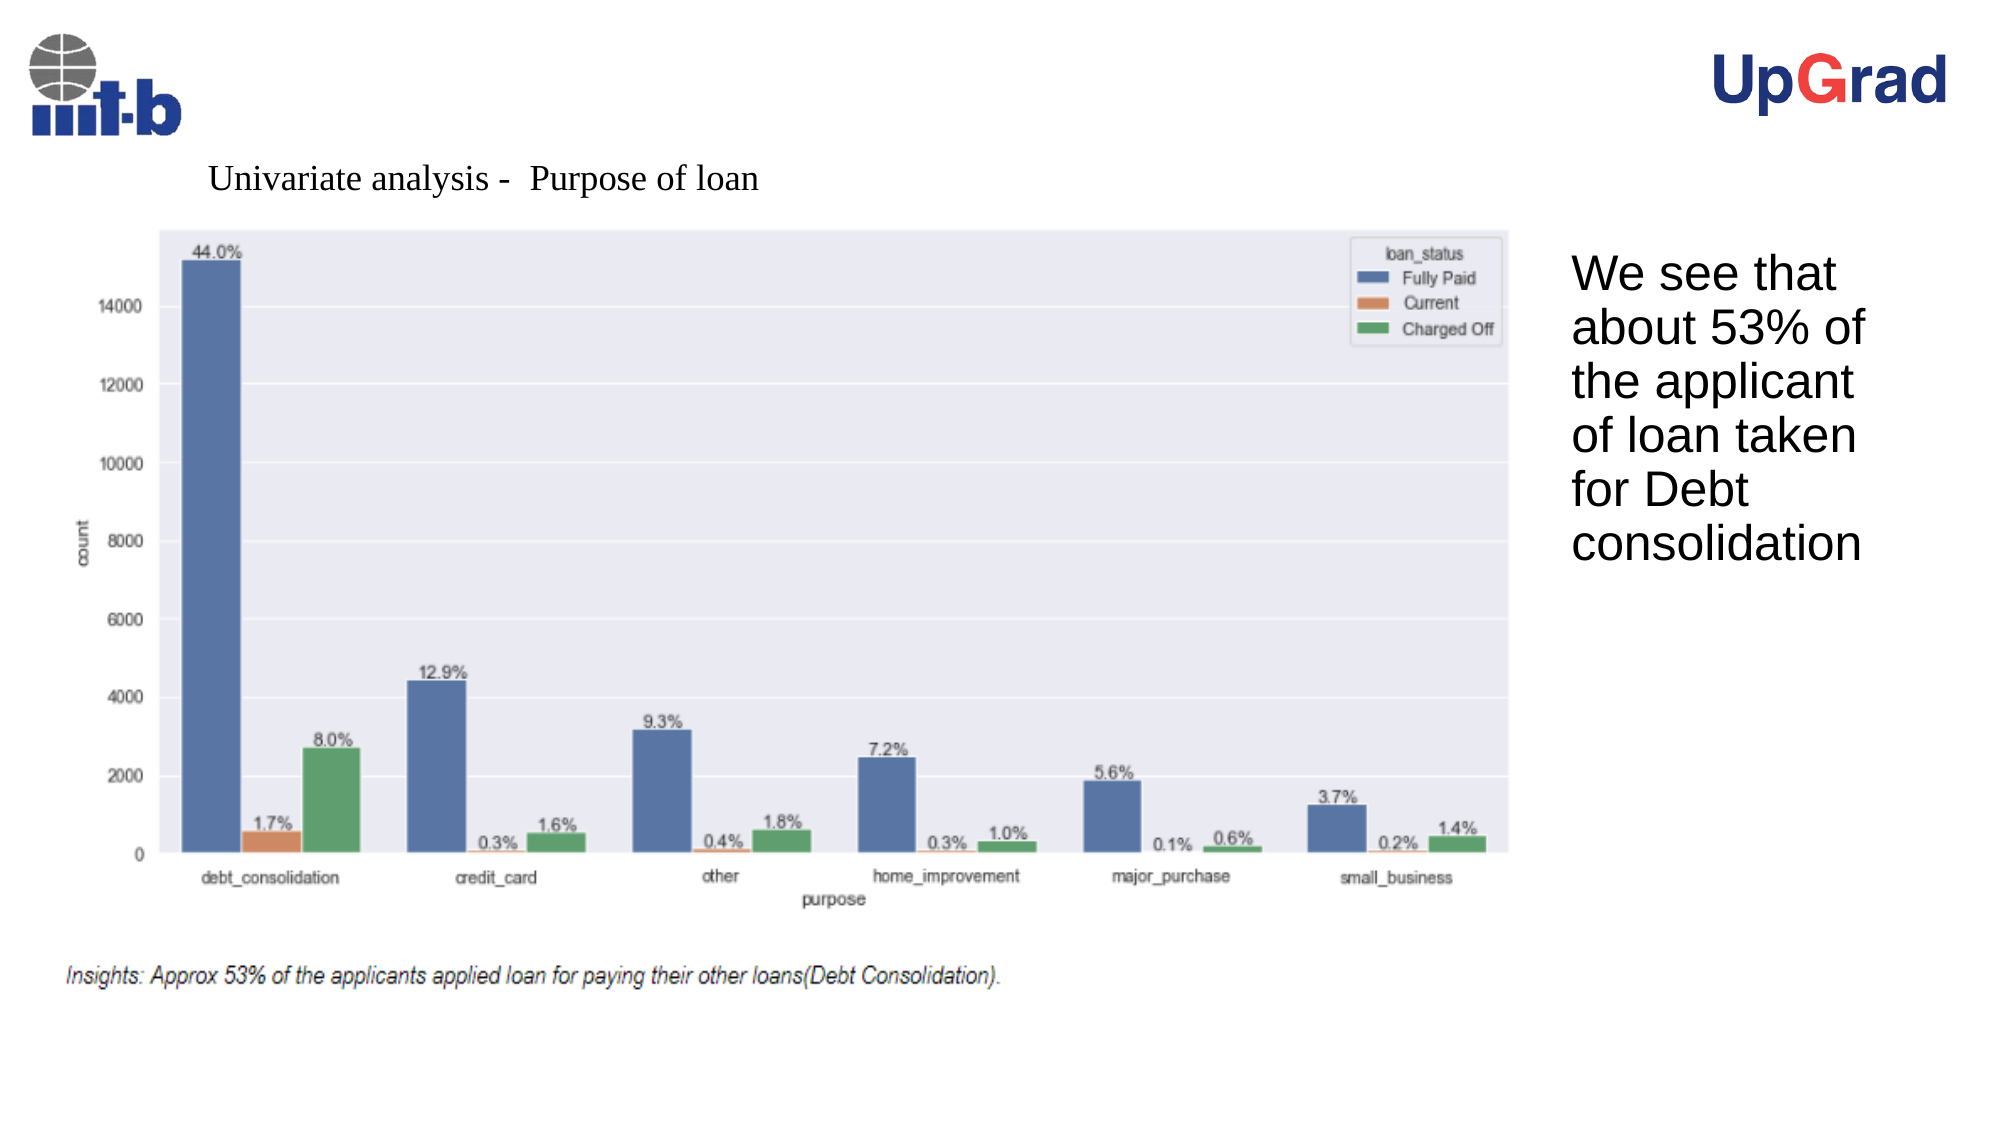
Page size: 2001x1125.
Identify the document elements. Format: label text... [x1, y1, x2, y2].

picture [0, 29, 208, 163]
list We see that about 53% of the applicant of loan taken for Debt consolidation [1518, 239, 1899, 1017]
title Univariate analysis - Purpose of loan [192, 149, 1721, 239]
picture [64, 204, 1537, 997]
picture [1714, 53, 1952, 116]
